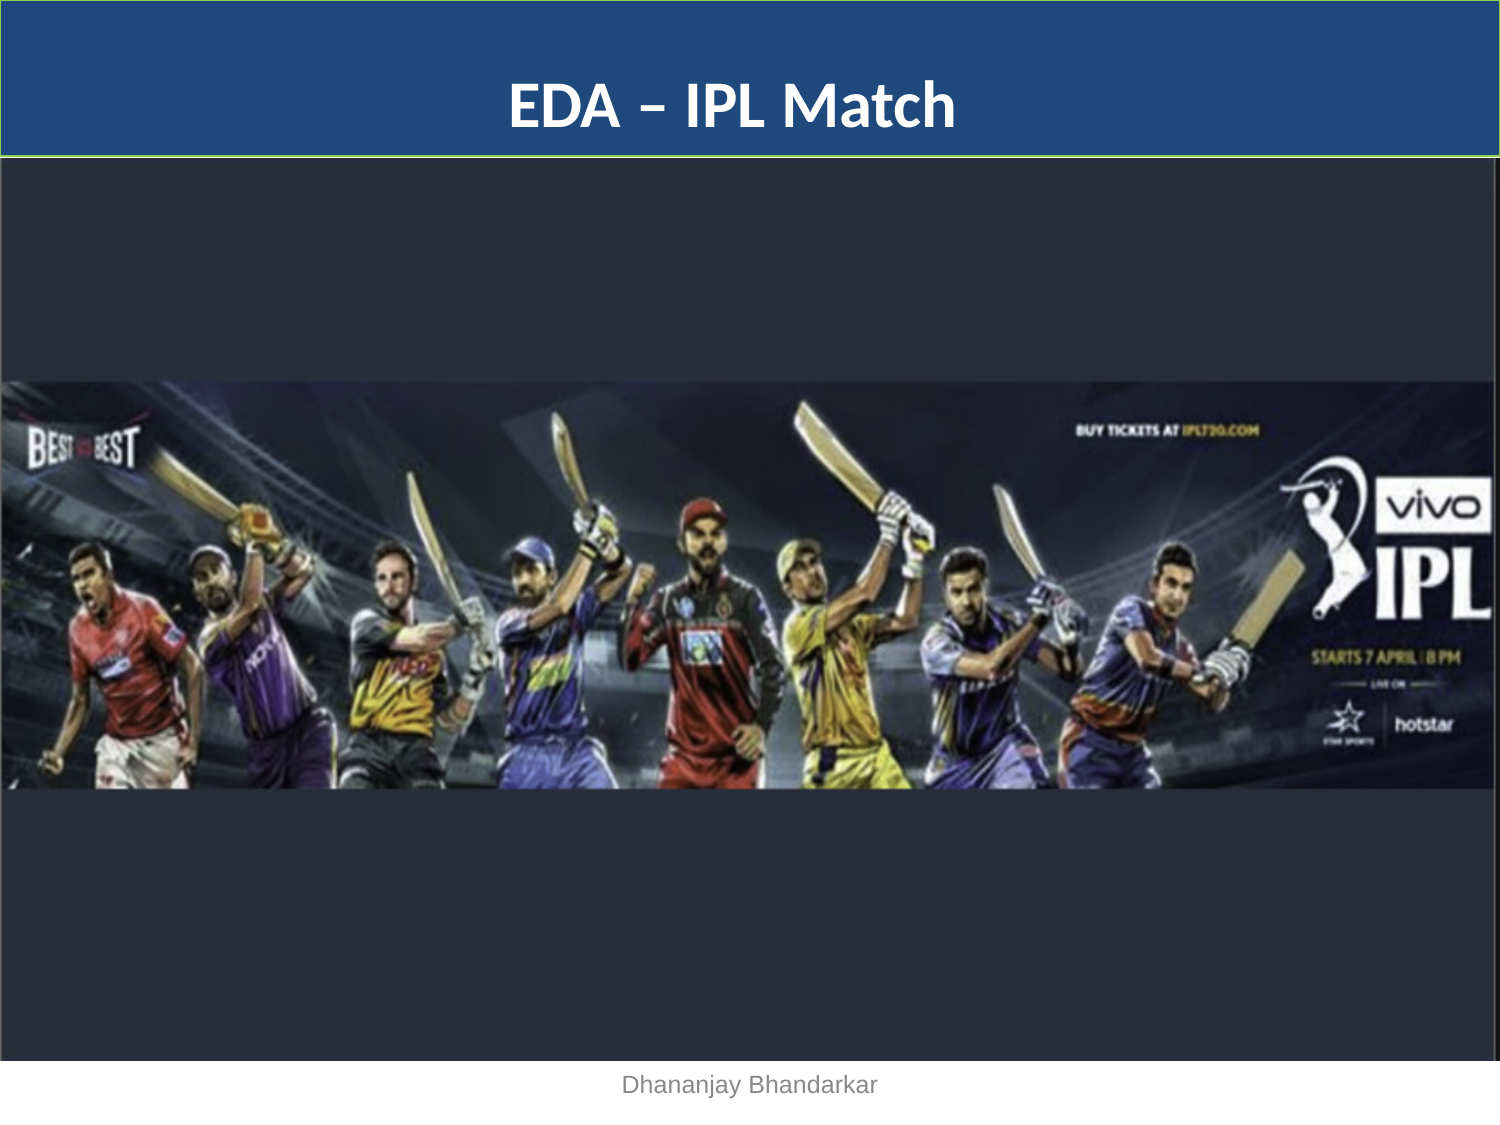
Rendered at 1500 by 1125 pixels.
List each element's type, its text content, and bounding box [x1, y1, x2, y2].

picture [0, 158, 1500, 1061]
title EDA – IPL Match [113, 62, 1368, 140]
text_box Dhananjay Bhandarkar [512, 1061, 988, 1106]
